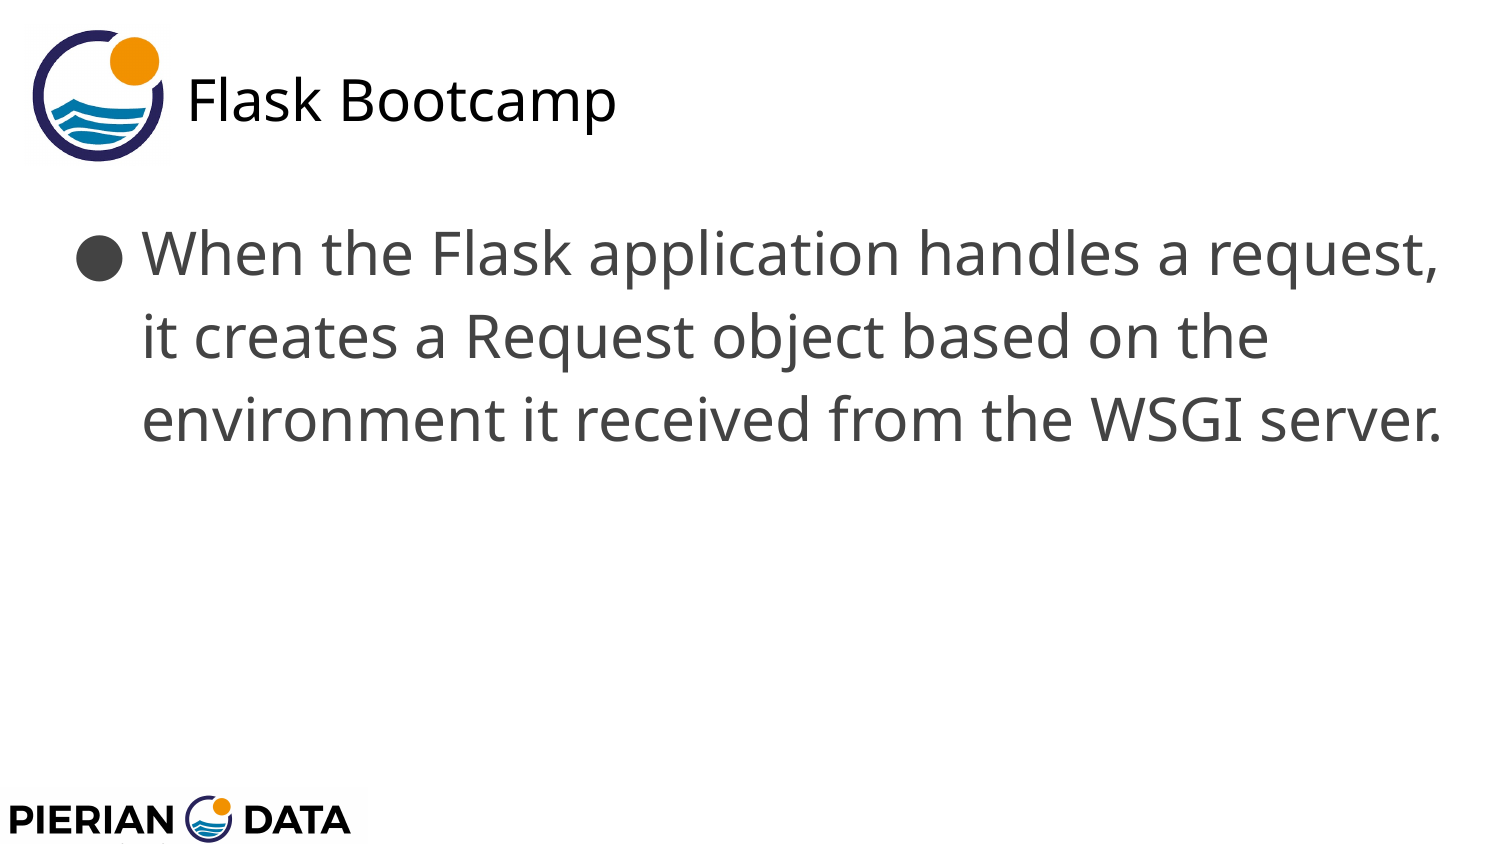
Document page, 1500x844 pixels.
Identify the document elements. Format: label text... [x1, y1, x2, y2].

picture [0, 787, 368, 844]
picture [24, 24, 172, 167]
title Flask Bootcamp [176, 48, 1449, 143]
list When the Flask application handles a request, it creates a Request object based on the environment it received from the WSGI server. [51, 189, 1476, 750]
